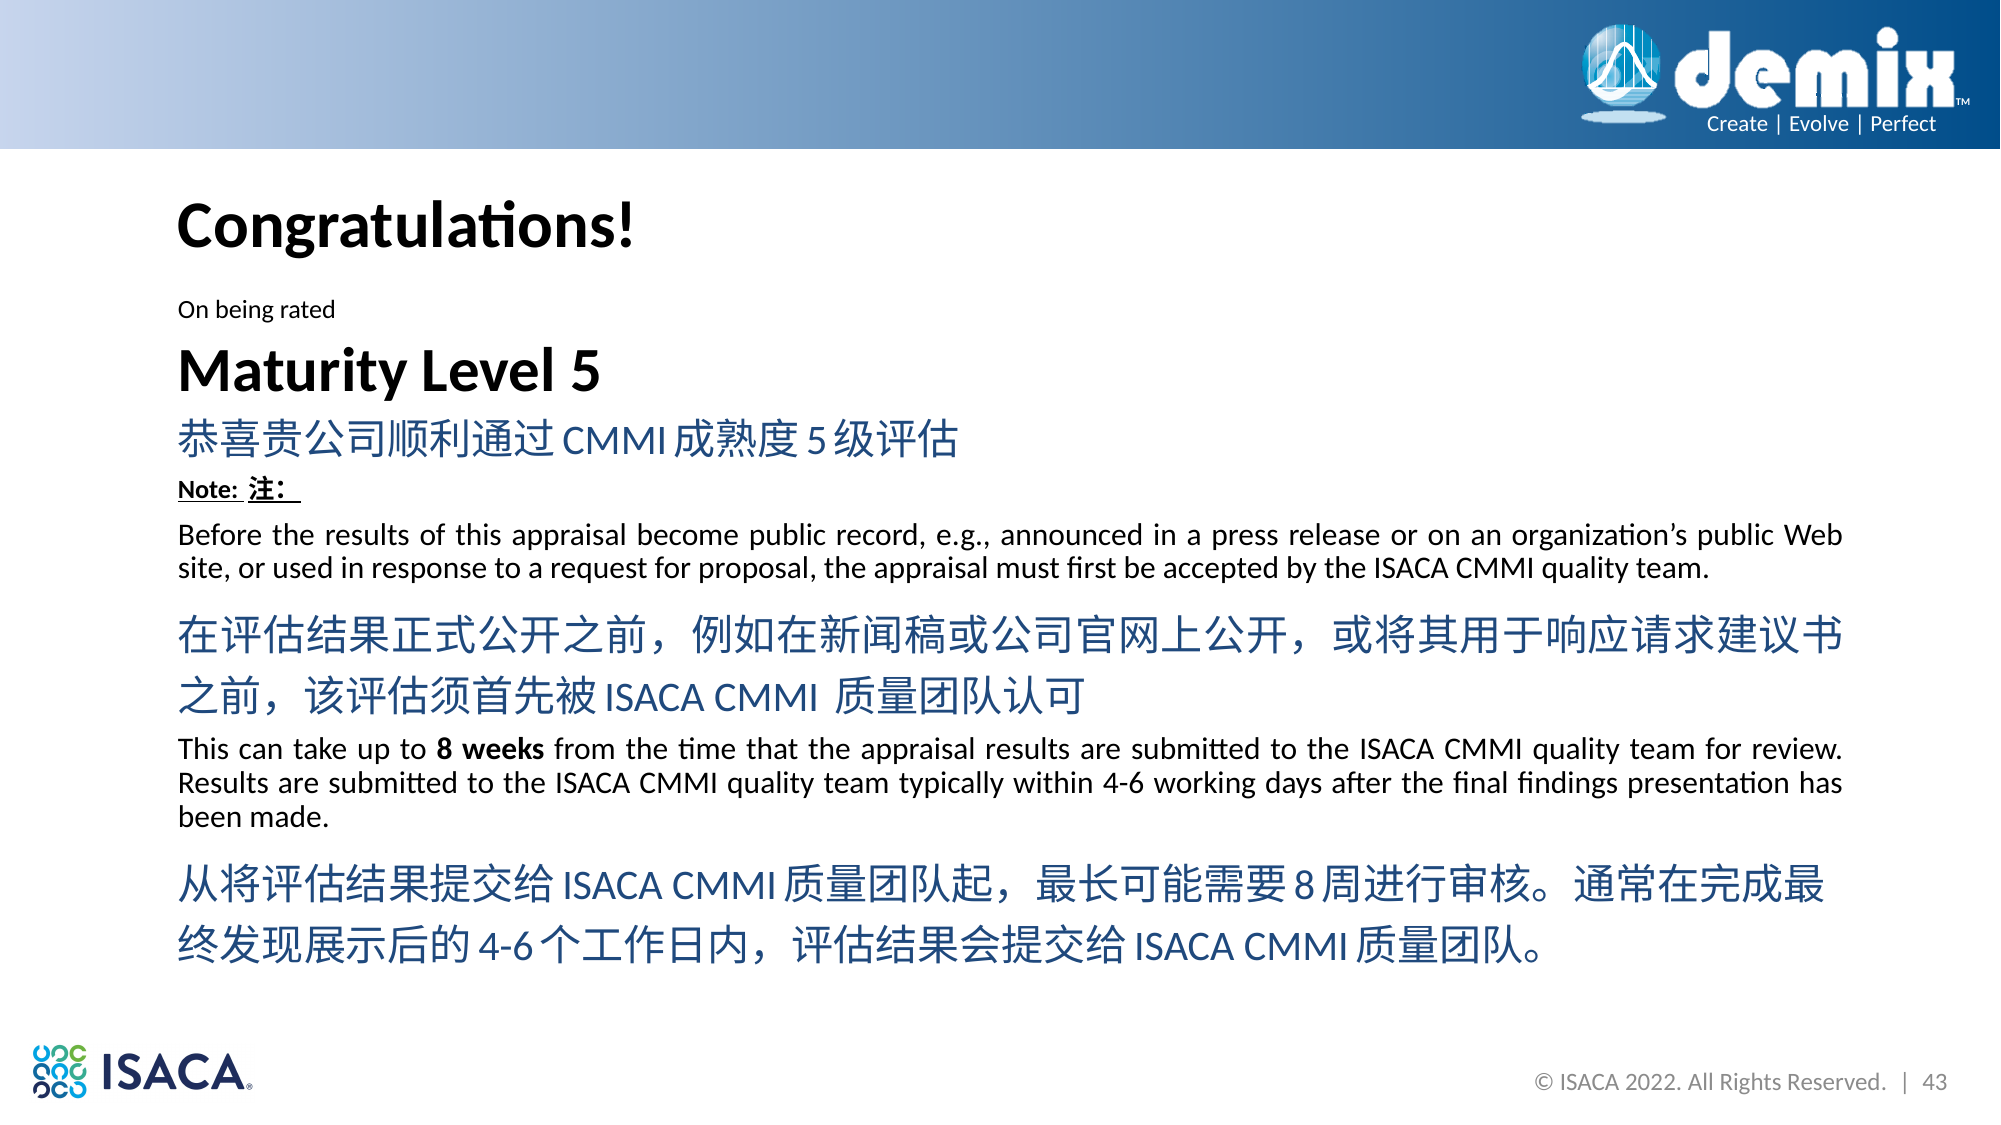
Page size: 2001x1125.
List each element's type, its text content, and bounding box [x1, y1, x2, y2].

picture [1549, 3, 2000, 153]
picture [29, 1043, 255, 1103]
list On being rated Maturity Level 5 恭喜贵公司顺利通过CMMI成熟度5级评估 Note: 注： Before the results of this appraisal become public record, e.g., announced in a press release or on an organization’s public Web site, or used in response to a request for proposal, the appraisal must first be accepted by the ISACA CMMI quality team. 在评估结果正式公开之前，例如在新闻稿或公司官网上公开，或将其用于响应请求建议书之前，该评估须首先被ISACA CMMI 质量团队认可 This can take up to 8 weeks from the time that the appraisal results are submitted to the ISACA CMMI quality team for review. Results are submitted to the ISACA CMMI quality team typically within 4-6 working days after the final findings presentation has been made. 从将评估结果提交给ISACA CMMI质量团队起，最长可能需要8周进行审核。通常在完成最终发现展示后的4-6个工作日内，评估结果会提交给ISACA CMMI质量团队。 [162, 287, 1859, 977]
title Congratulations! [162, 148, 1501, 287]
